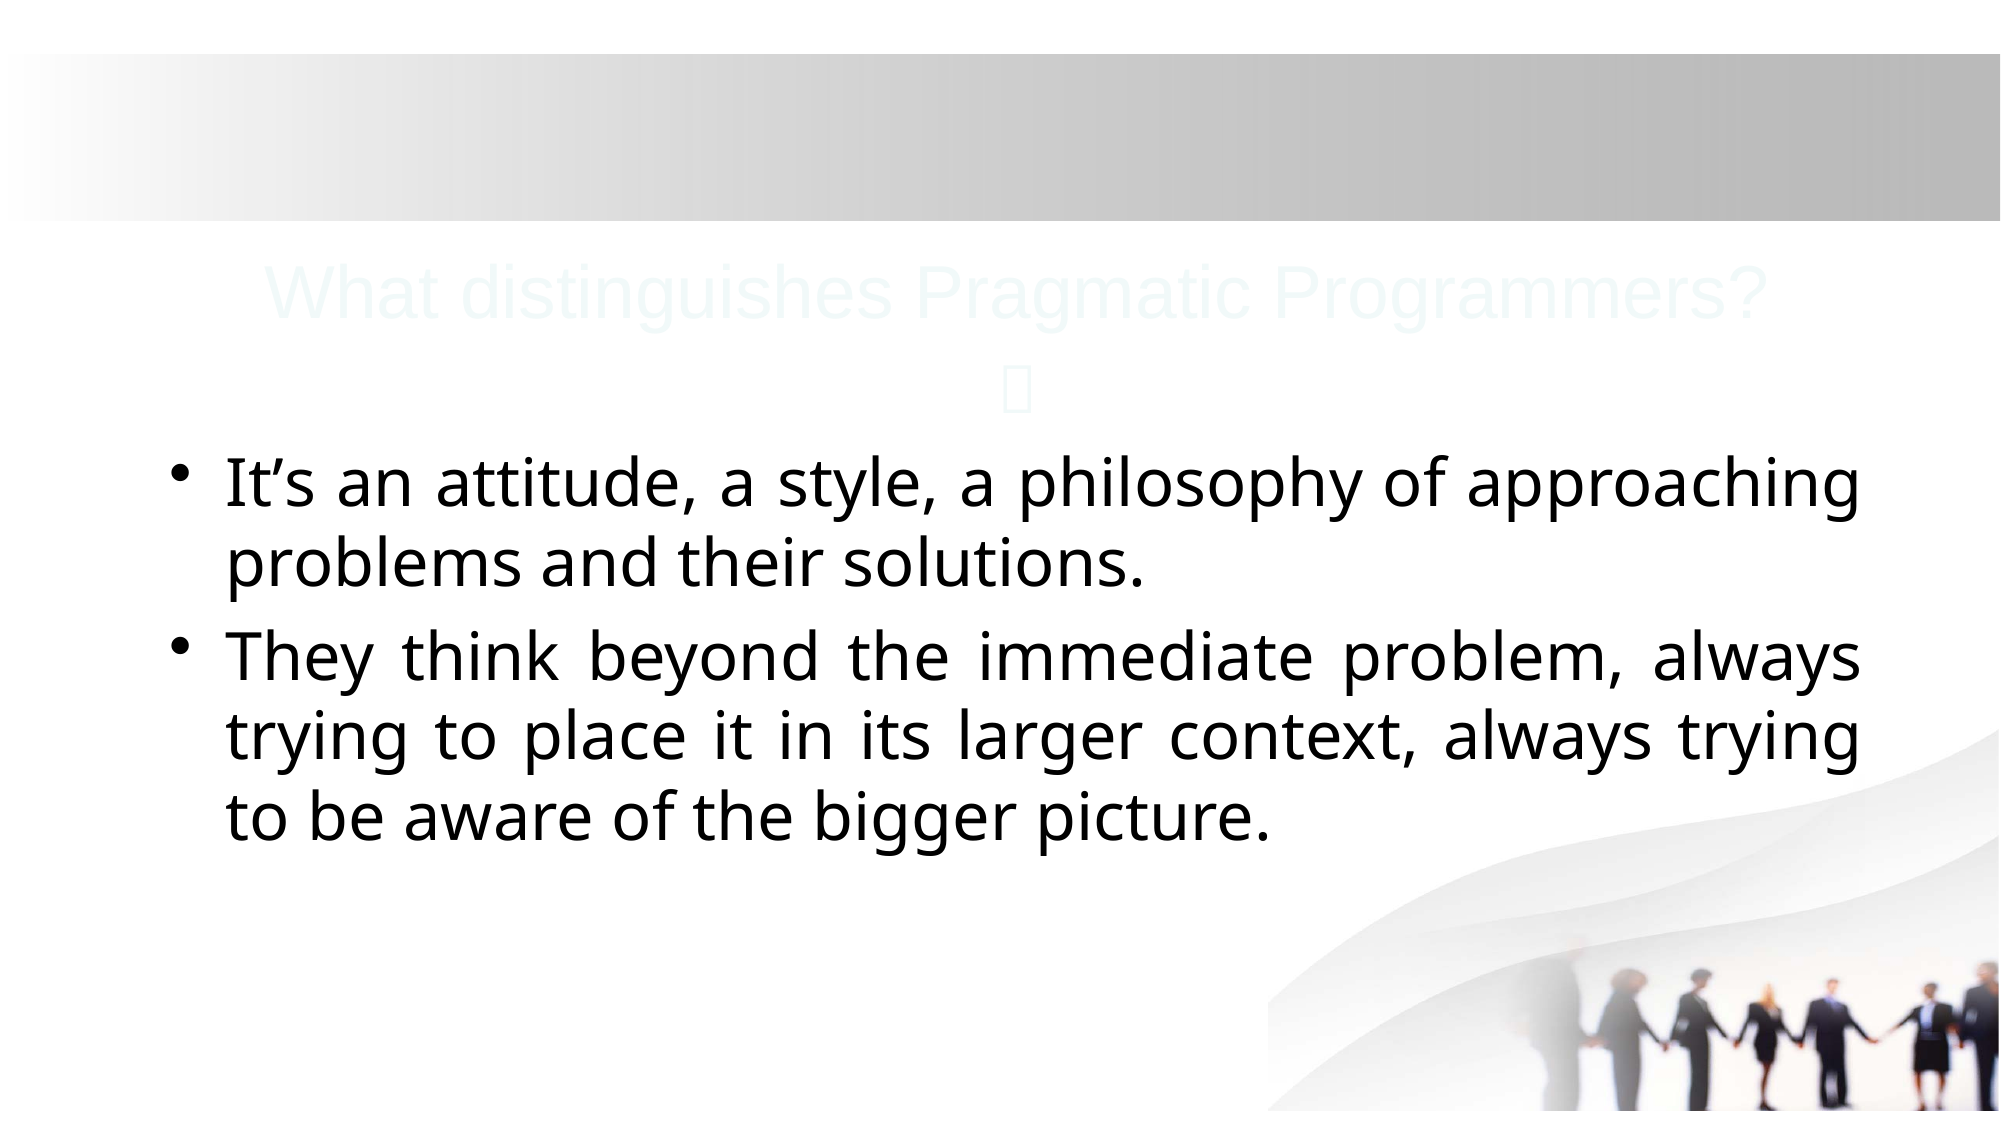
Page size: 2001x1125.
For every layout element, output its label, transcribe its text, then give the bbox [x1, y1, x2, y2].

list What distinguishes Pragmatic Programmers?  It’s an attitude, a style, a philosophy of approaching problems and their solutions. They think beyond the immediate problem, always trying to place it in its larger context, always trying to be aware of the bigger picture. [154, 130, 1880, 1014]
picture [1268, 728, 1999, 1111]
